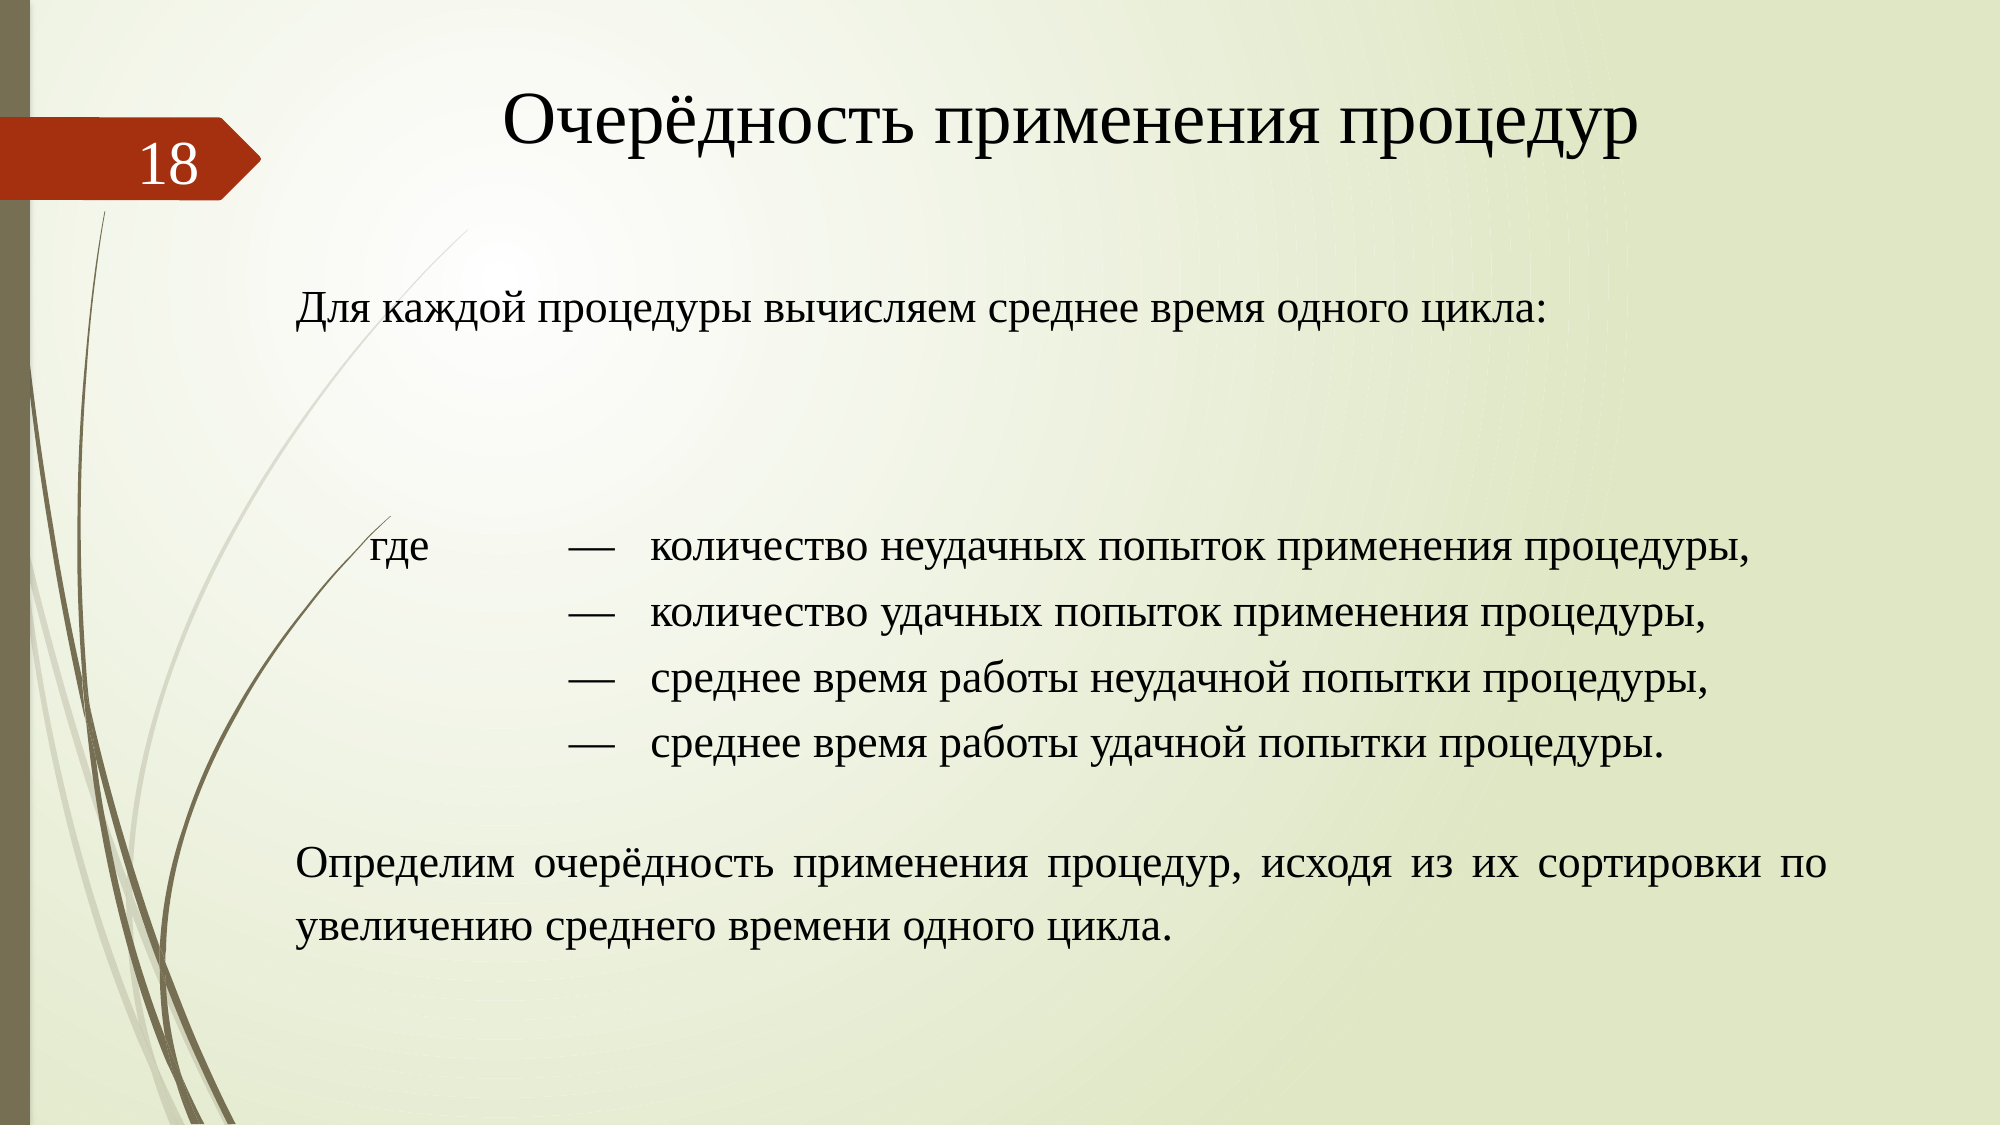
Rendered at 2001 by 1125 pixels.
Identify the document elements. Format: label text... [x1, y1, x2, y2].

slide_number 18 [87, 129, 216, 190]
title Очерёдность применения процедур [215, 60, 1930, 182]
text_box Определим очерёдность применения процедур, исходя из их сортировки по увеличению среднего времени одного цикла. [280, 816, 1844, 957]
